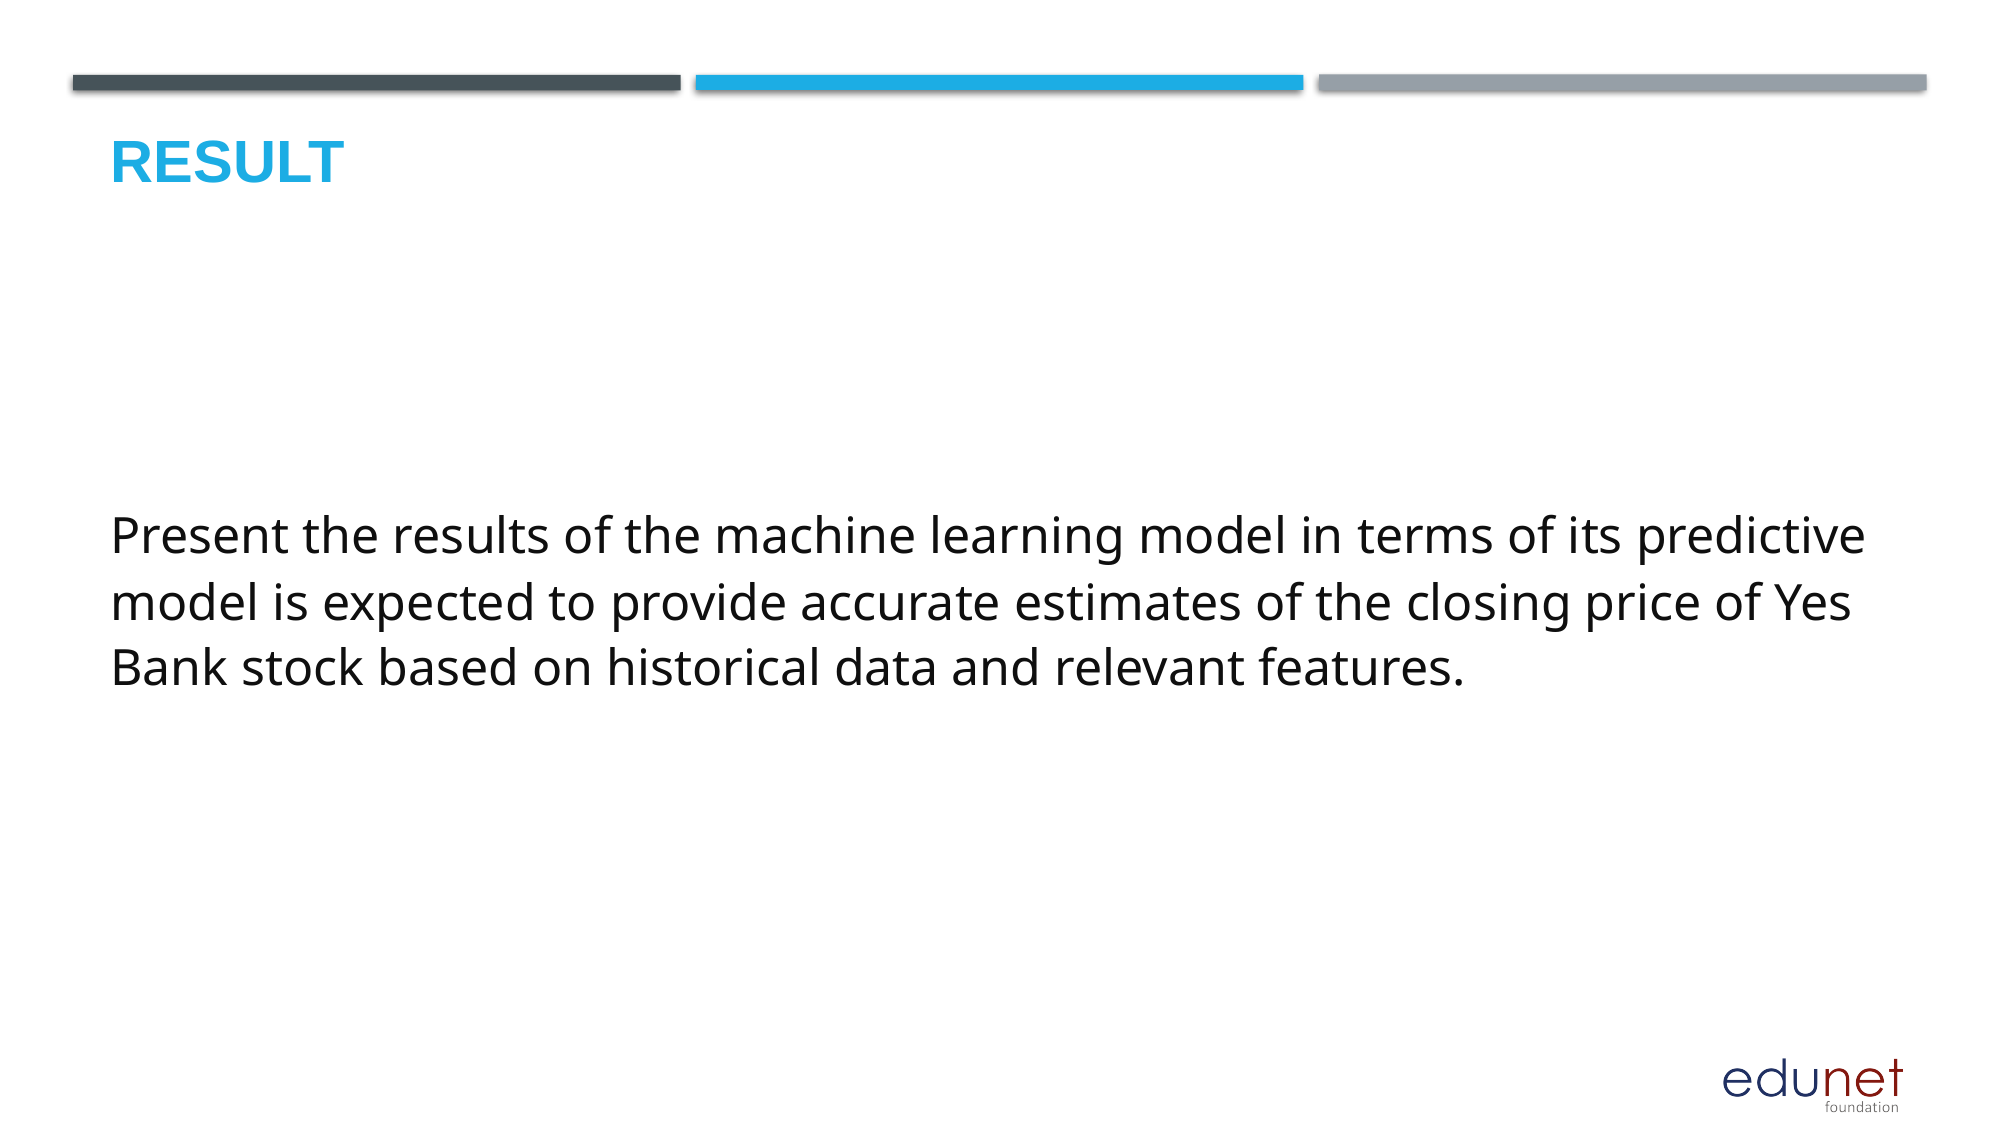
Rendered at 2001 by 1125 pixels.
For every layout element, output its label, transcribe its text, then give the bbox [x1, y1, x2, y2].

picture [1719, 1056, 1905, 1116]
list Present the results of the machine learning model in terms of its predictive model is expected to provide accurate estimates of the closing price of Yes Bank stock based on historical data and relevant features. [95, 213, 1905, 981]
title Result [95, 115, 1905, 203]
